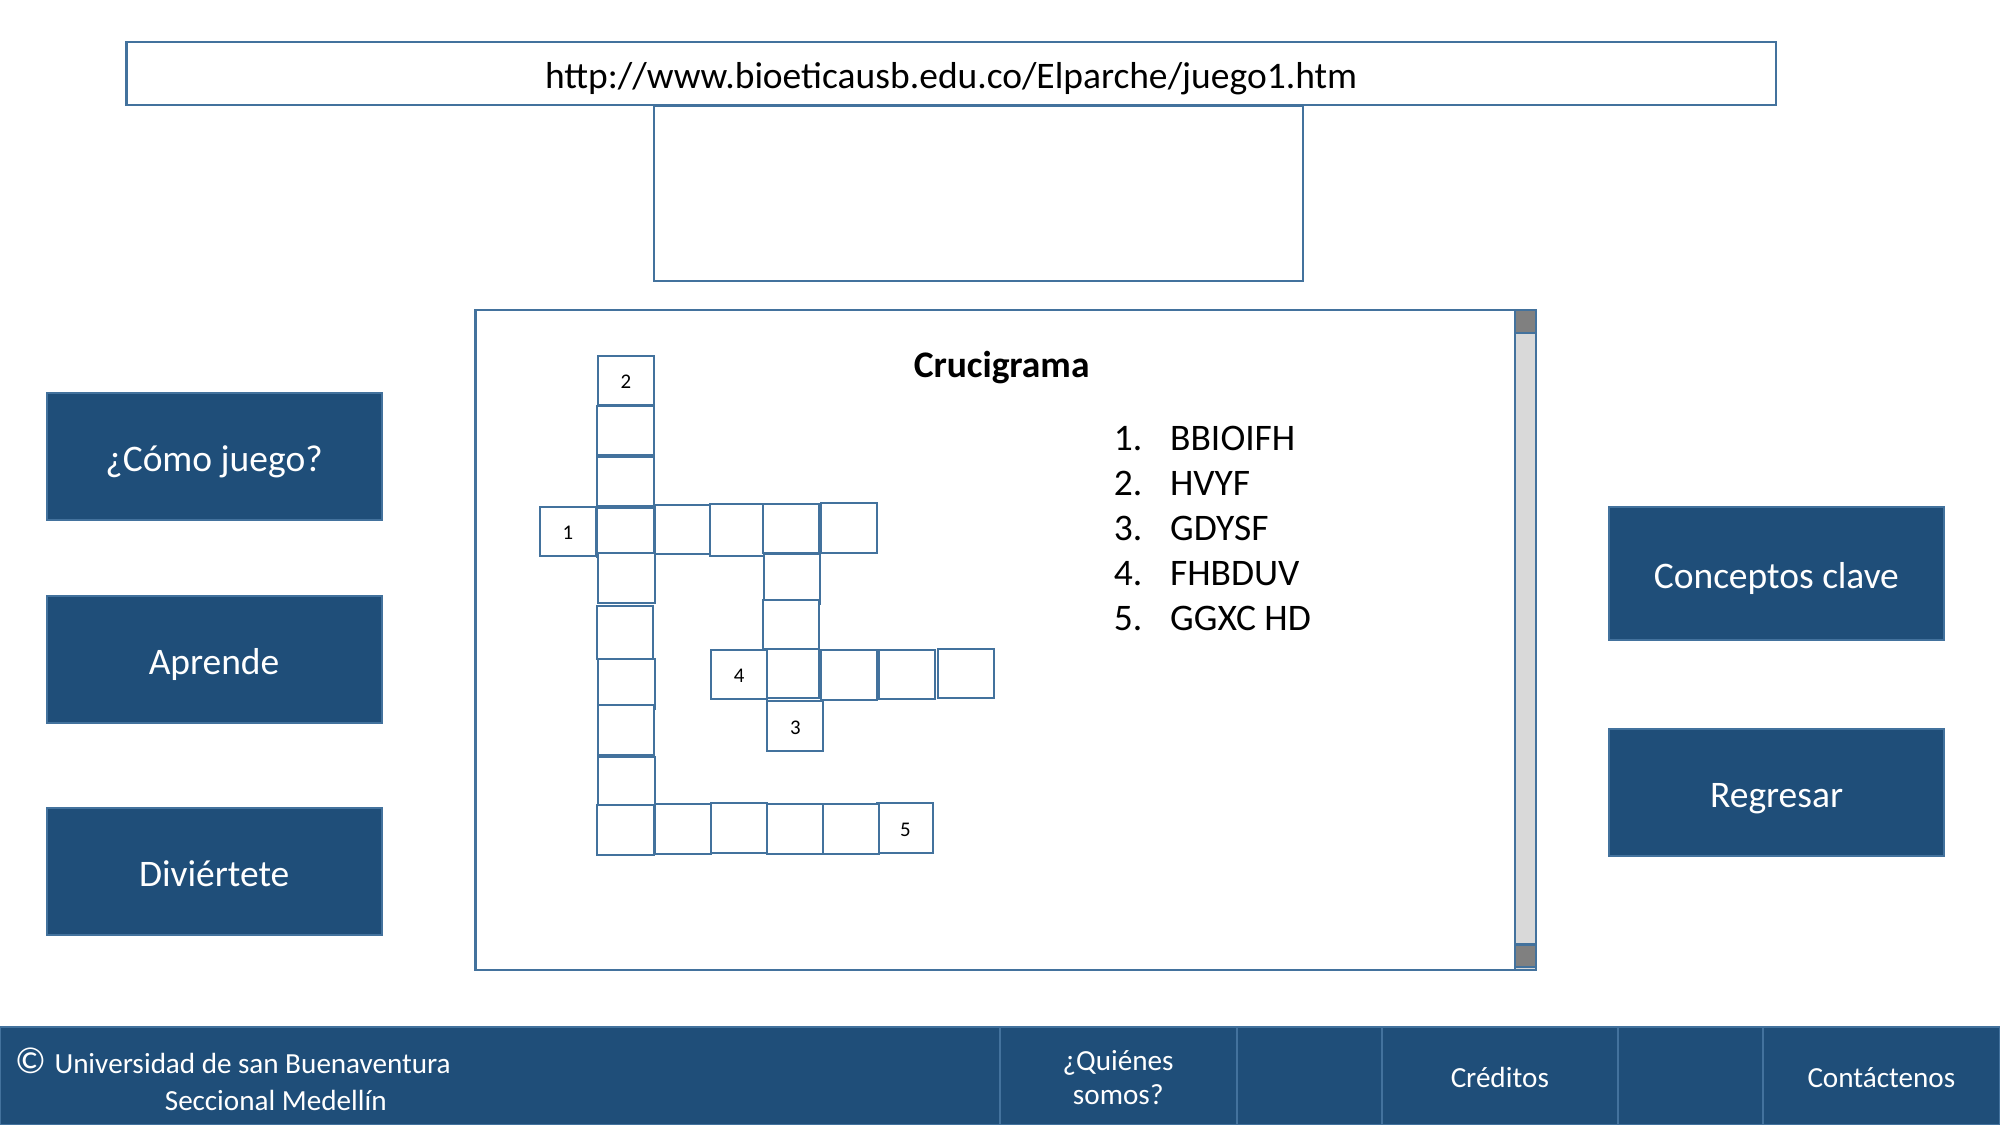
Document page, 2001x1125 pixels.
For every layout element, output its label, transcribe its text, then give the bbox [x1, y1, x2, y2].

text_box [597, 756, 656, 804]
text_box [824, 803, 880, 855]
text_box [596, 405, 655, 455]
text_box [937, 648, 995, 699]
text_box [597, 552, 656, 604]
text_box [596, 605, 654, 660]
text_box [710, 802, 768, 854]
text_box 4 [710, 649, 768, 700]
text_box [709, 503, 763, 557]
text_box [596, 507, 655, 558]
text_box [878, 649, 936, 700]
text_box BBIOIFH HVYF GDYSF FHBDUV GGXC HD [1099, 405, 1444, 646]
text_box Regresar [1608, 728, 1945, 857]
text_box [1515, 309, 1536, 970]
text_box Conceptos clave [1608, 506, 1945, 641]
text_box Diviértete [46, 807, 383, 936]
text_box [762, 648, 820, 699]
text_box [597, 658, 656, 710]
text_box [654, 803, 712, 855]
text_box [596, 804, 655, 856]
text_box 1 [539, 506, 596, 557]
text_box [762, 599, 820, 648]
text_box [820, 649, 878, 701]
text_box El parche [653, 104, 1304, 282]
text_box [596, 455, 655, 507]
text_box [474, 309, 1514, 971]
text_box 3 [766, 700, 824, 752]
text_box [655, 504, 709, 555]
text_box [766, 803, 824, 855]
text_box [597, 704, 655, 756]
text_box 5 [876, 802, 934, 854]
text_box [820, 502, 878, 554]
text_box Aprende [46, 595, 383, 724]
text_box http://www.bioeticausb.edu.co/Elparche/juego1.htm [125, 41, 1777, 106]
text_box ¿Cómo juego? [46, 392, 383, 521]
text_box Crucigrama [823, 332, 1181, 393]
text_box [0, 1026, 2000, 1125]
text_box [762, 503, 820, 554]
text_box 2 [597, 355, 655, 405]
text_box [763, 553, 821, 605]
